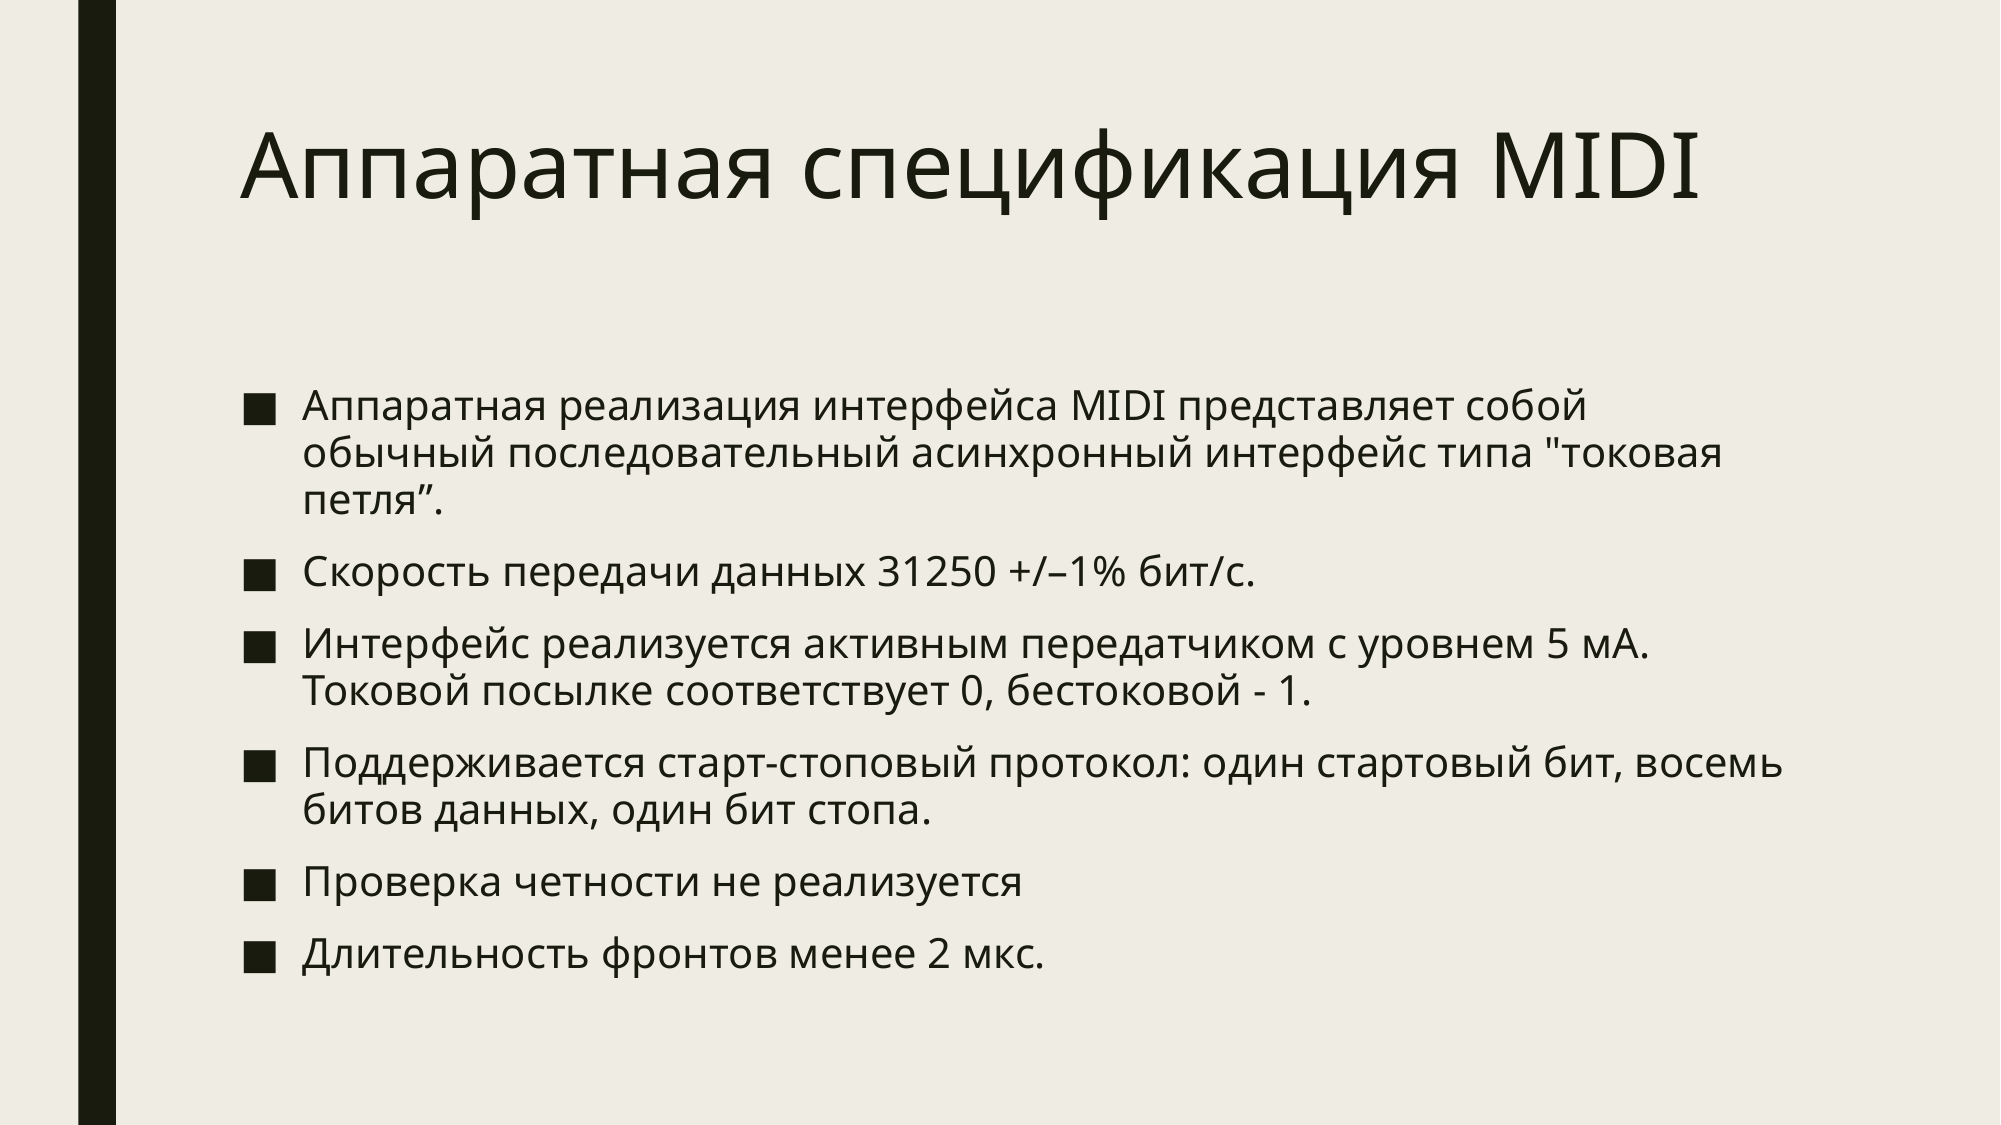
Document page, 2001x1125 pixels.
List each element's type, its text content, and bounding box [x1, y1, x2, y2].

list Аппаратная реализация интерфейса MIDI представляет собой обычный последовательный асинхронный интерфейс типа "токовая петля”. Скорость передачи данных 31250 +/–1% бит/с. Интерфейс реализуется активным передатчиком с уровнем 5 мА. Токовой посылке соответствует 0, бестоковой - 1. Поддерживается старт-стоповый протокол: один стартовый бит, восемь битов данных, один бит стопа. Проверка четности не реализуется Длительность фронтов менее 2 мкс. [225, 375, 1800, 963]
title Аппаратная спецификация MIDI [225, 112, 1800, 357]
